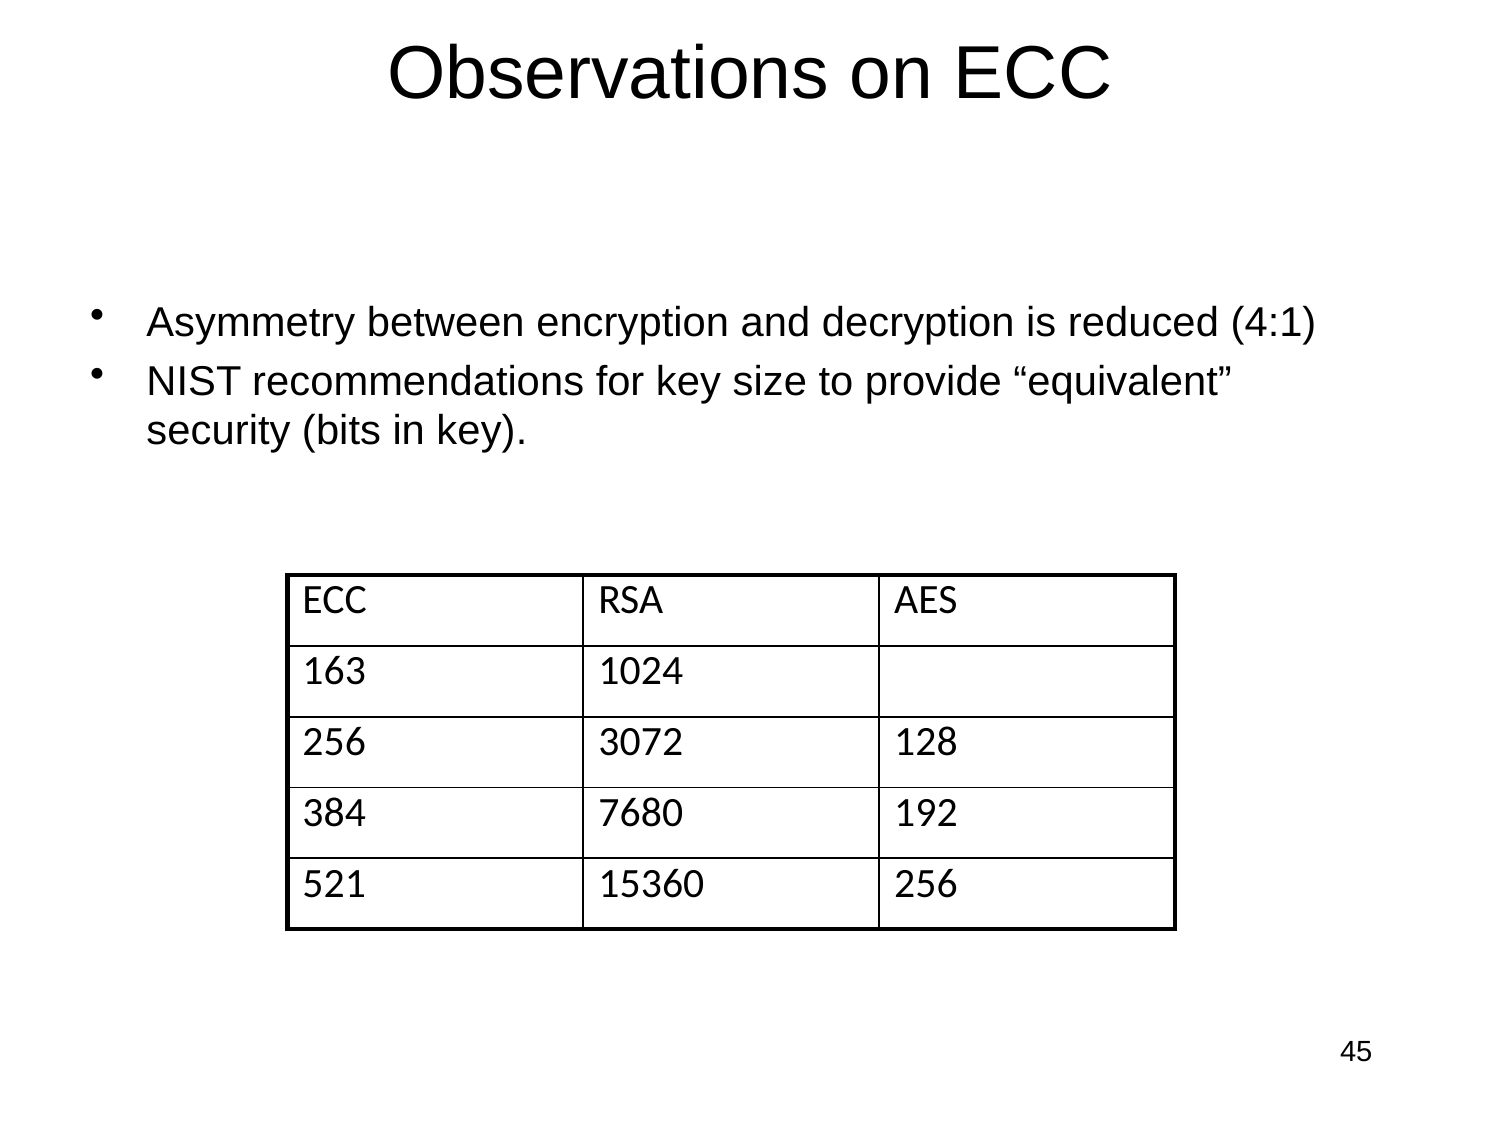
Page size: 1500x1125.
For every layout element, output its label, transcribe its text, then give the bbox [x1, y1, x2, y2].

table_cell 7680 [584, 788, 878, 857]
table_cell 521 [290, 859, 582, 927]
slide_number 45 [1074, 1024, 1388, 1101]
table_cell 128 [880, 718, 1173, 787]
table_cell 384 [290, 788, 582, 857]
table_cell 15360 [584, 859, 878, 927]
table_header AES [880, 577, 1173, 645]
title Observations on ECC [112, 0, 1388, 138]
table_header RSA [584, 577, 878, 645]
list Asymmetry between encryption and decryption is reduced (4:1) NIST recommendations for key size to provide “equivalent” security (bits in key). [74, 287, 1388, 538]
table_cell 163 [290, 647, 582, 716]
table_cell [880, 647, 1173, 716]
table_cell 3072 [584, 718, 878, 787]
table_cell 192 [880, 788, 1173, 857]
table_cell 1024 [584, 647, 878, 716]
table_cell 256 [290, 718, 582, 787]
table_header ECC [290, 577, 582, 645]
table_cell 256 [880, 859, 1173, 927]
